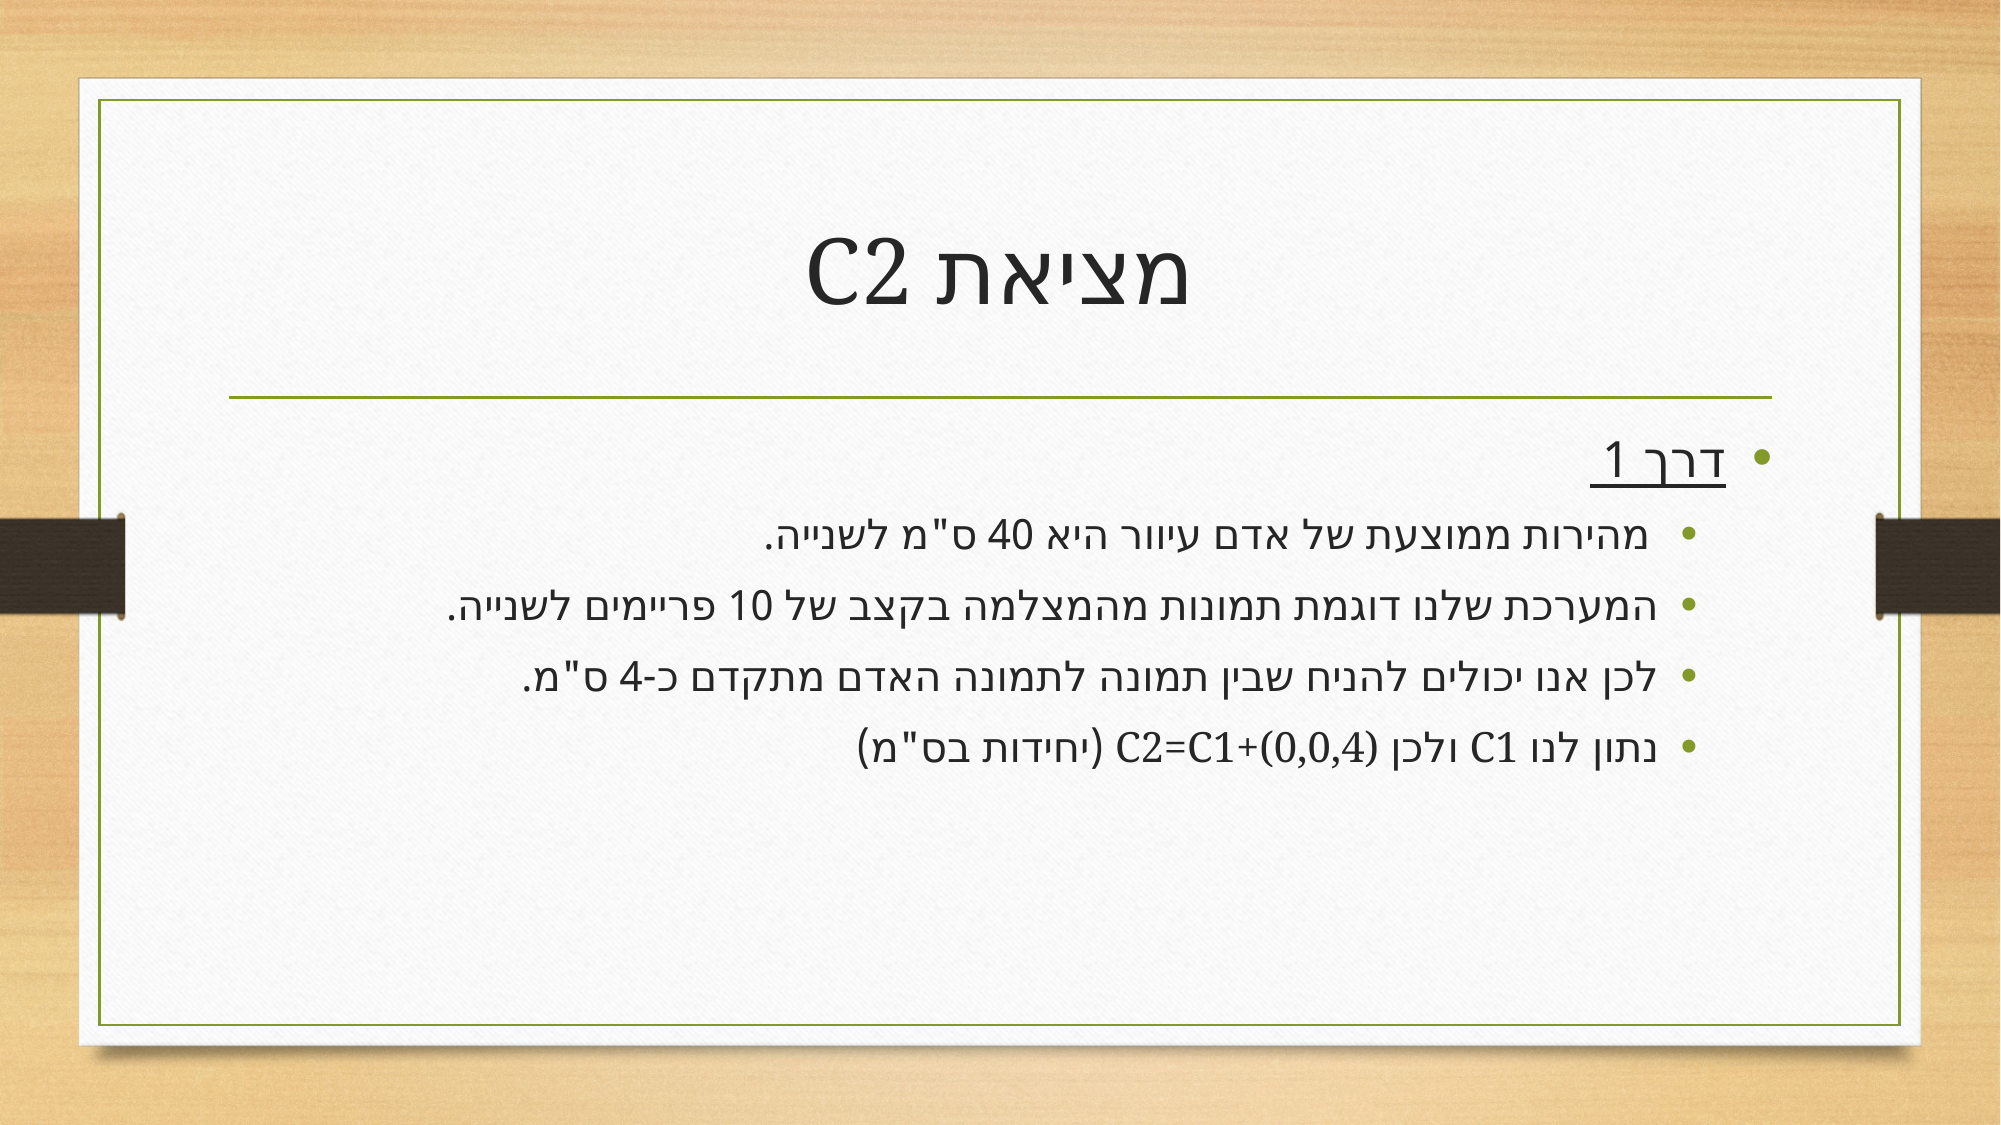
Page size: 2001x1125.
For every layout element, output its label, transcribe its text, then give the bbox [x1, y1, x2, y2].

title מציאת C2 [212, 161, 1788, 375]
picture [0, 0, 2001, 1125]
list דרך 1 מהירות ממוצעת של אדם עיוור היא 40 ס"מ לשנייה. המערכת שלנו דוגמת תמונות מהמצלמה בקצב של 10 פריימים לשנייה. לכן אנו יכולים להניח שבין תמונה לתמונה האדם מתקדם כ-4 ס"מ. נתון לנו C1 ולכן C2=C1+(0,0,4) (יחידות בס"מ) [167, 419, 1788, 964]
